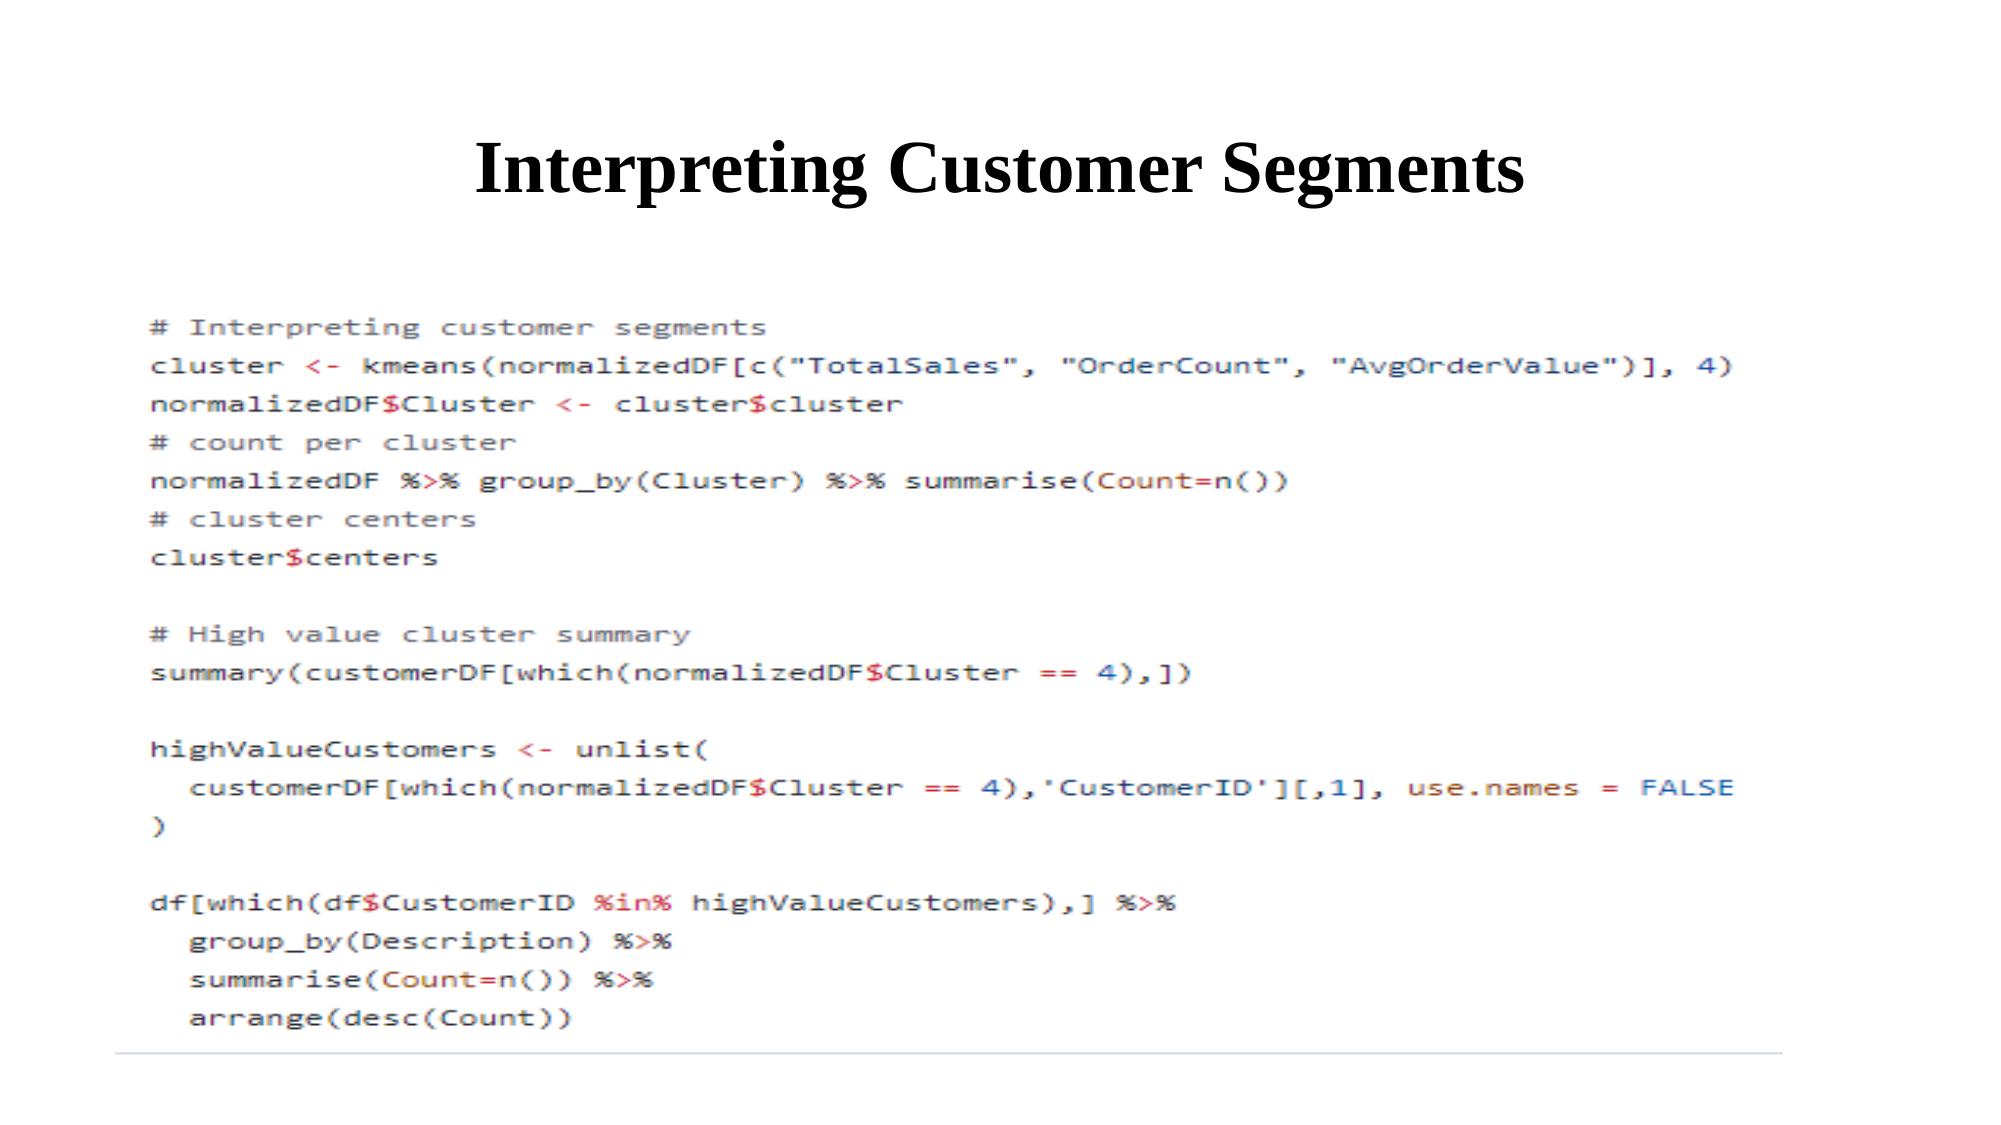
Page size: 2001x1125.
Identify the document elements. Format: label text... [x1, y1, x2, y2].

title Interpreting Customer Segments [137, 59, 1863, 278]
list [115, 299, 1783, 1072]
